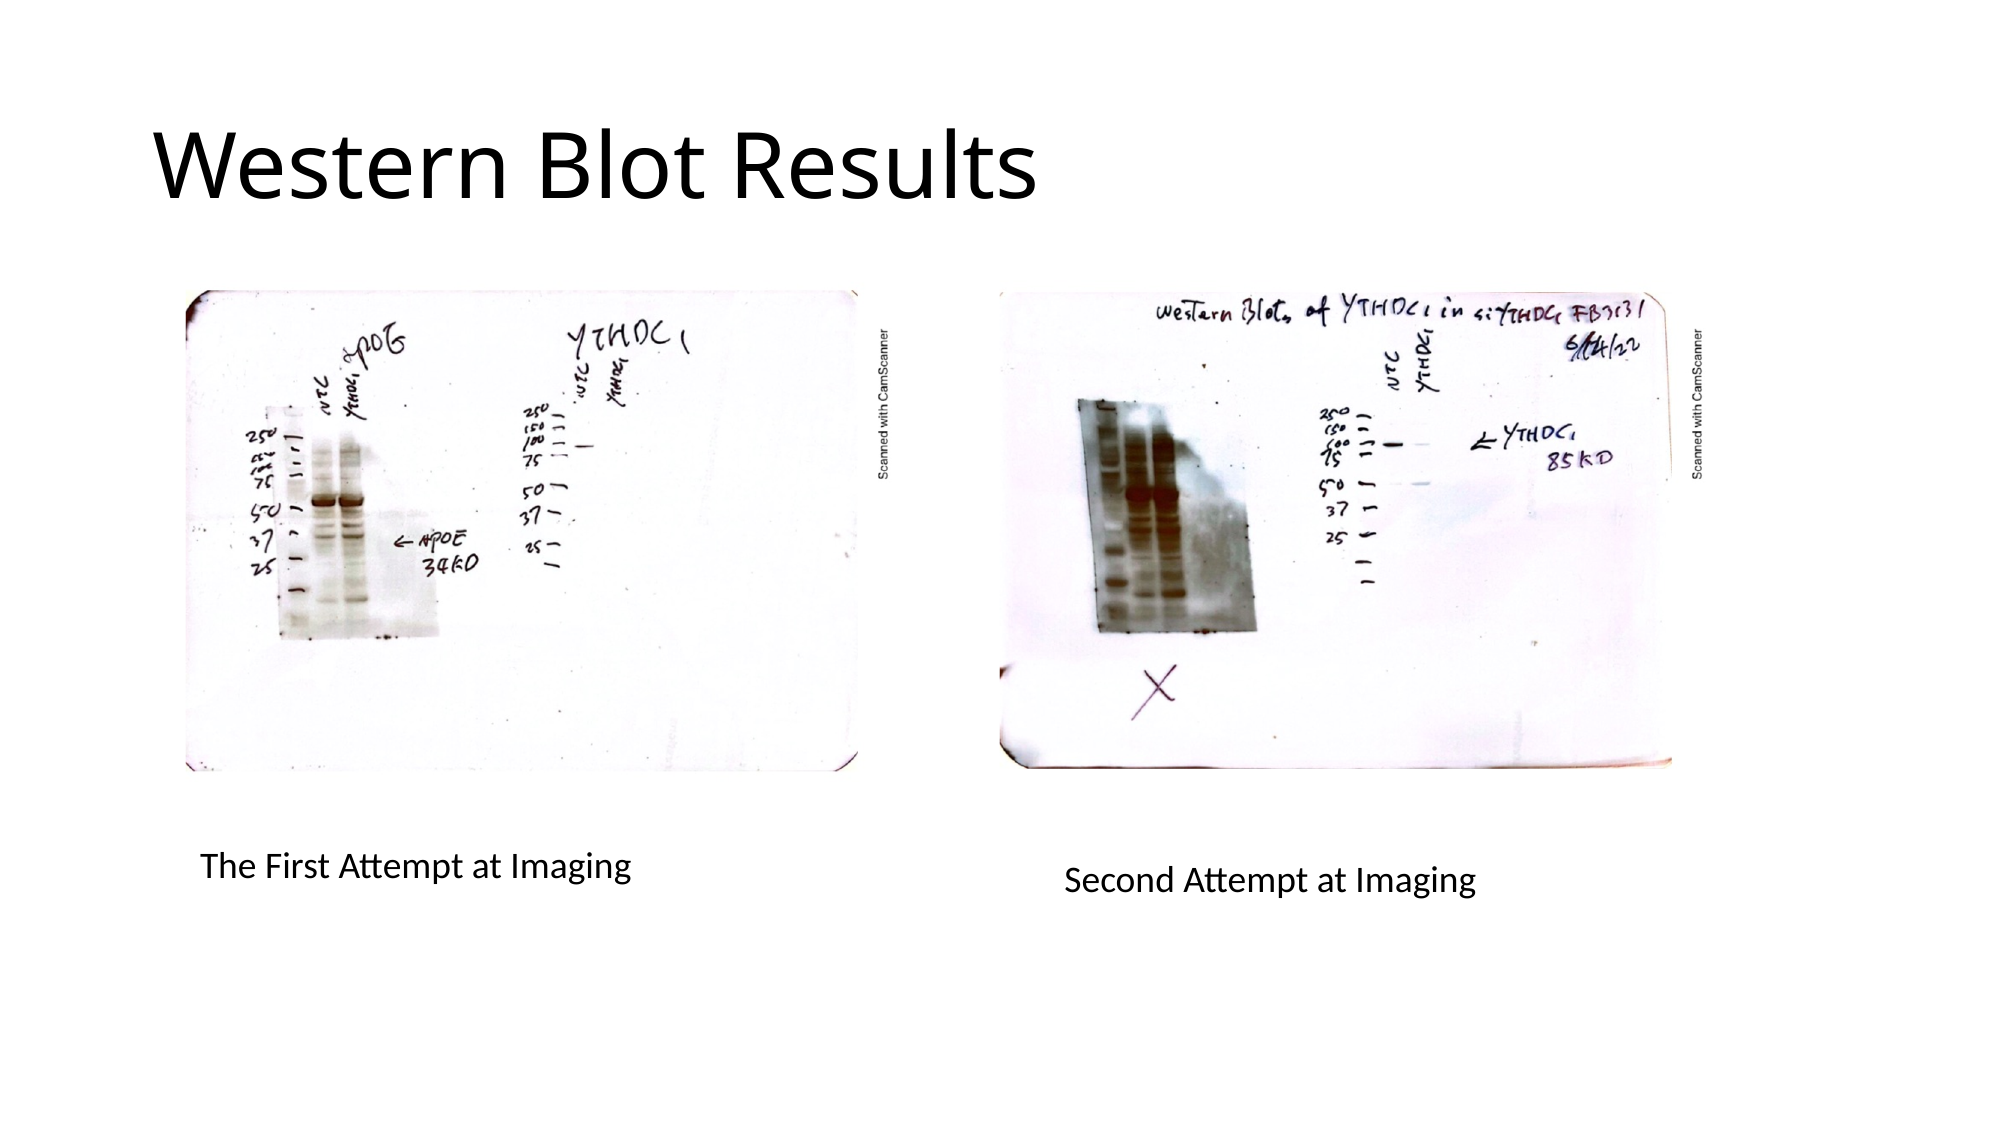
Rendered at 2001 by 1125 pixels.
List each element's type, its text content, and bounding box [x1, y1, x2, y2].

text_box [1034, 833, 1680, 1023]
picture [186, 278, 289, 781]
picture [1000, 278, 1104, 781]
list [289, 172, 795, 887]
picture [795, 278, 899, 781]
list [1104, 172, 1610, 887]
text_box The First Attempt at Imaging [185, 833, 831, 893]
text_box Second Attempt at Imaging [1049, 847, 1695, 908]
picture [1610, 278, 1713, 781]
title Western Blot Results [137, 59, 1863, 278]
